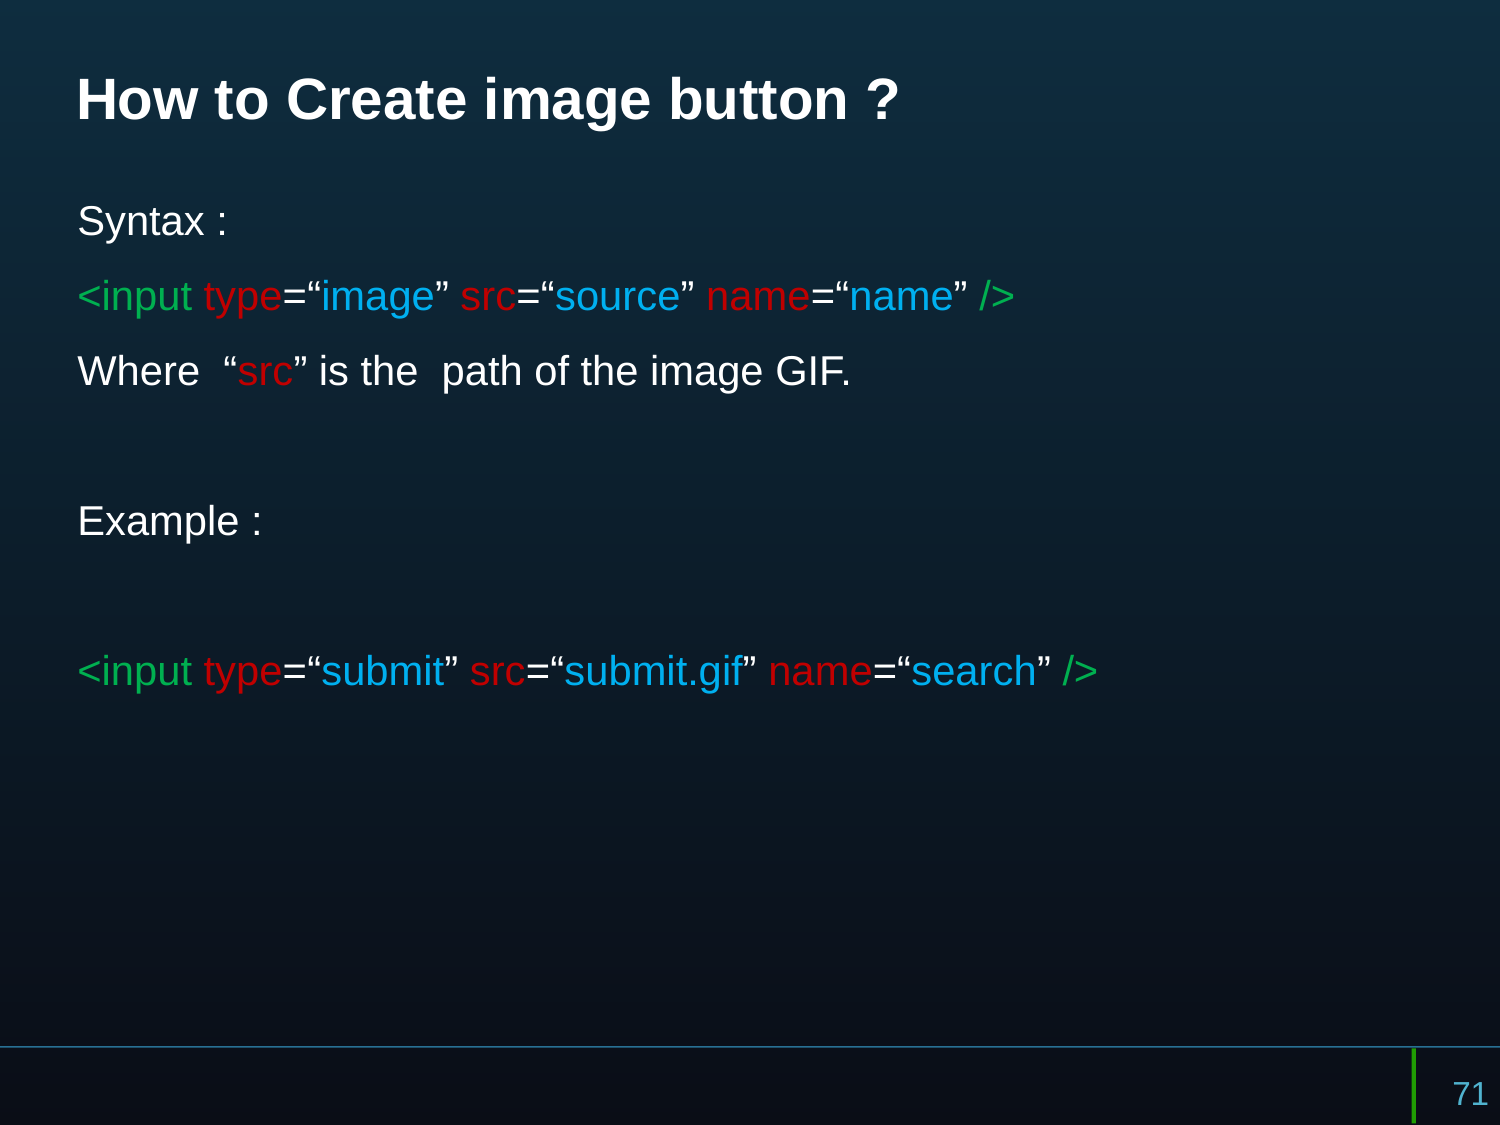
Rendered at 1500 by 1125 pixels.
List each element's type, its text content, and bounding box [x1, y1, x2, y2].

title How to Create image button ? [61, 54, 1438, 154]
slide_number 71 [1437, 1065, 1500, 1103]
list Syntax : <input type=“image” src=“source” name=“name” /> Where “src” is the path of the image GIF. Example : <input type=“submit” src=“submit.gif” name=“search” /> [62, 186, 1438, 945]
